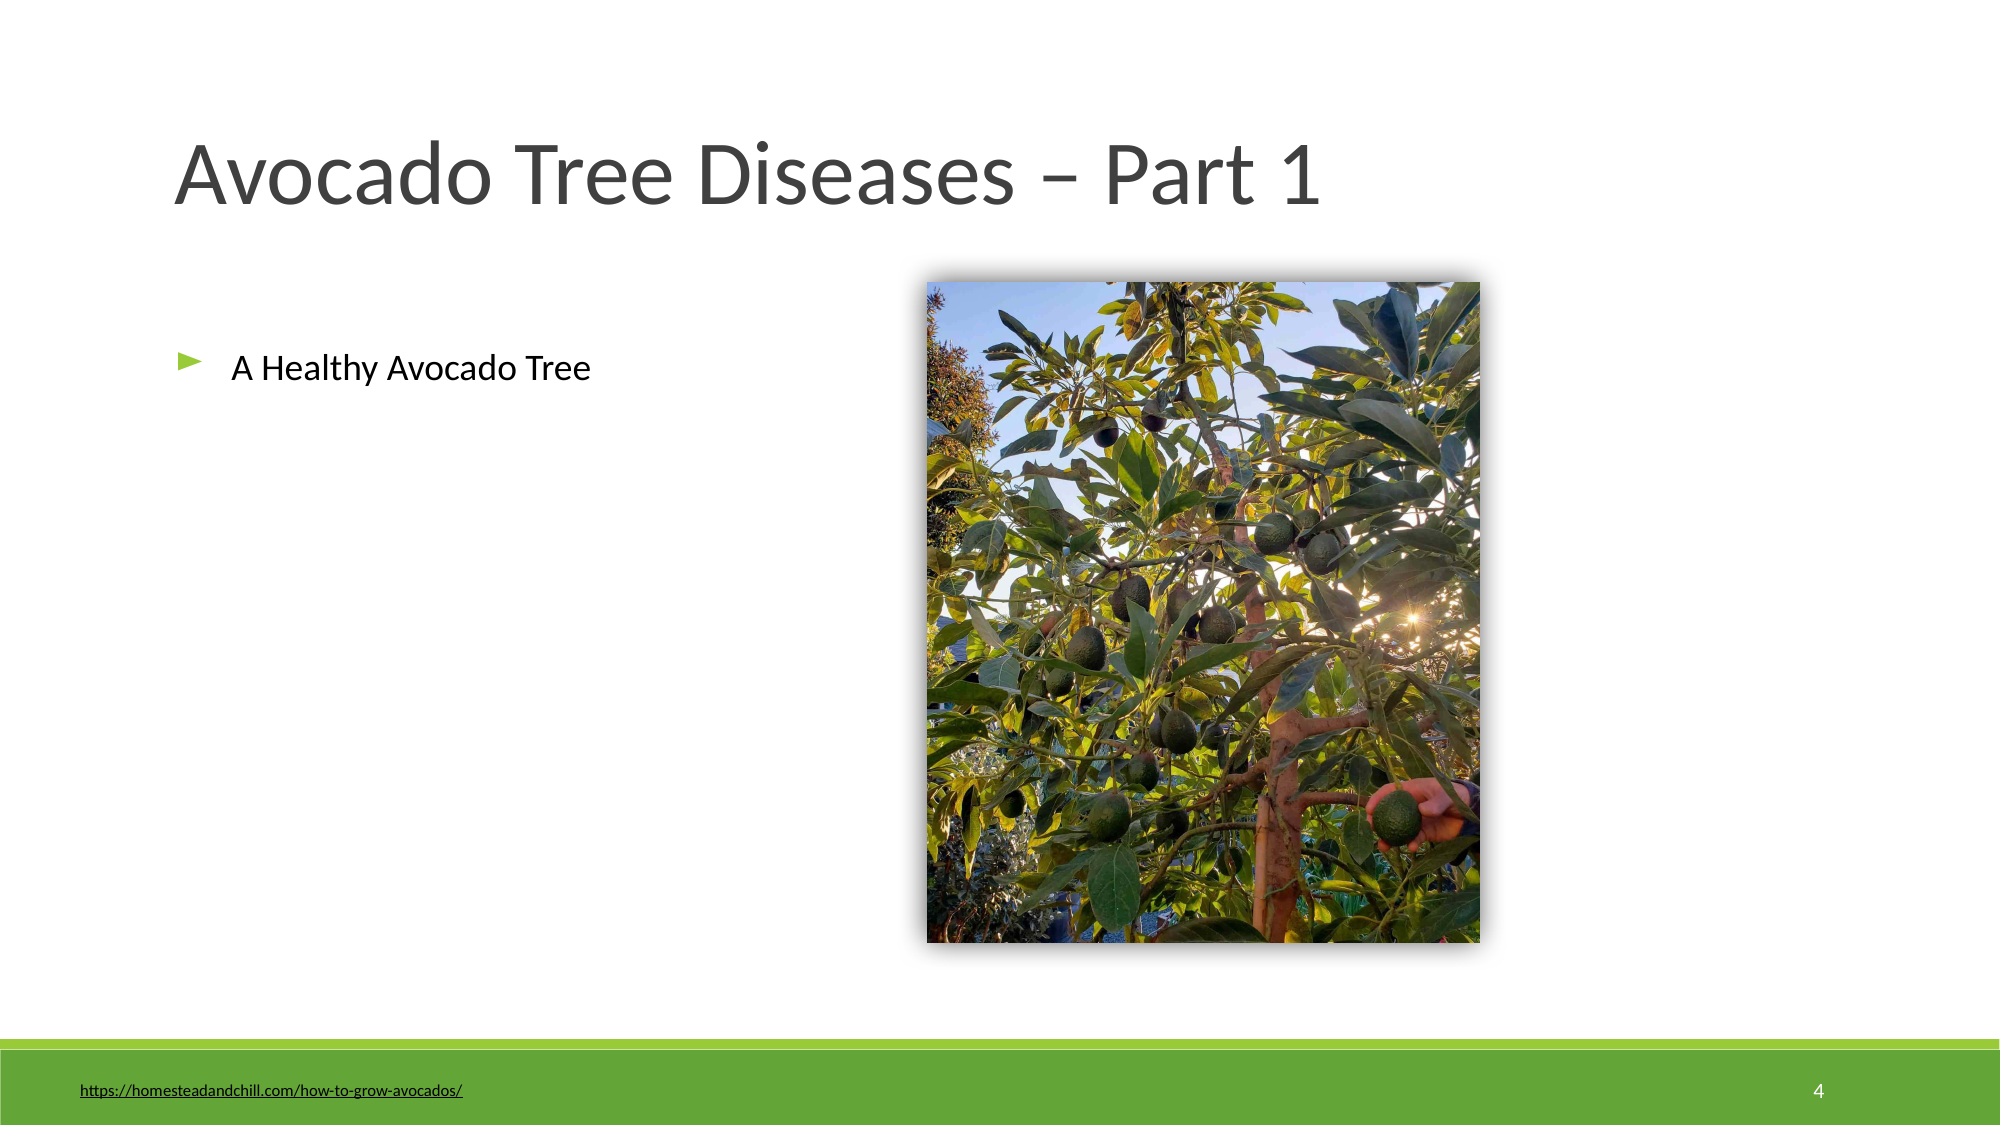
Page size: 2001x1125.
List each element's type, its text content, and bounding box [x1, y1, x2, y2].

text_box Avocado Tree Diseases – Part 1 [160, 105, 1696, 231]
text_box A Healthy Avocado Tree [160, 335, 614, 396]
slide_number 4 [1624, 1059, 1840, 1120]
text_box https://homesteadandchill.com/how-to-grow-avocados/ [65, 1071, 1071, 1107]
picture [927, 281, 1480, 943]
